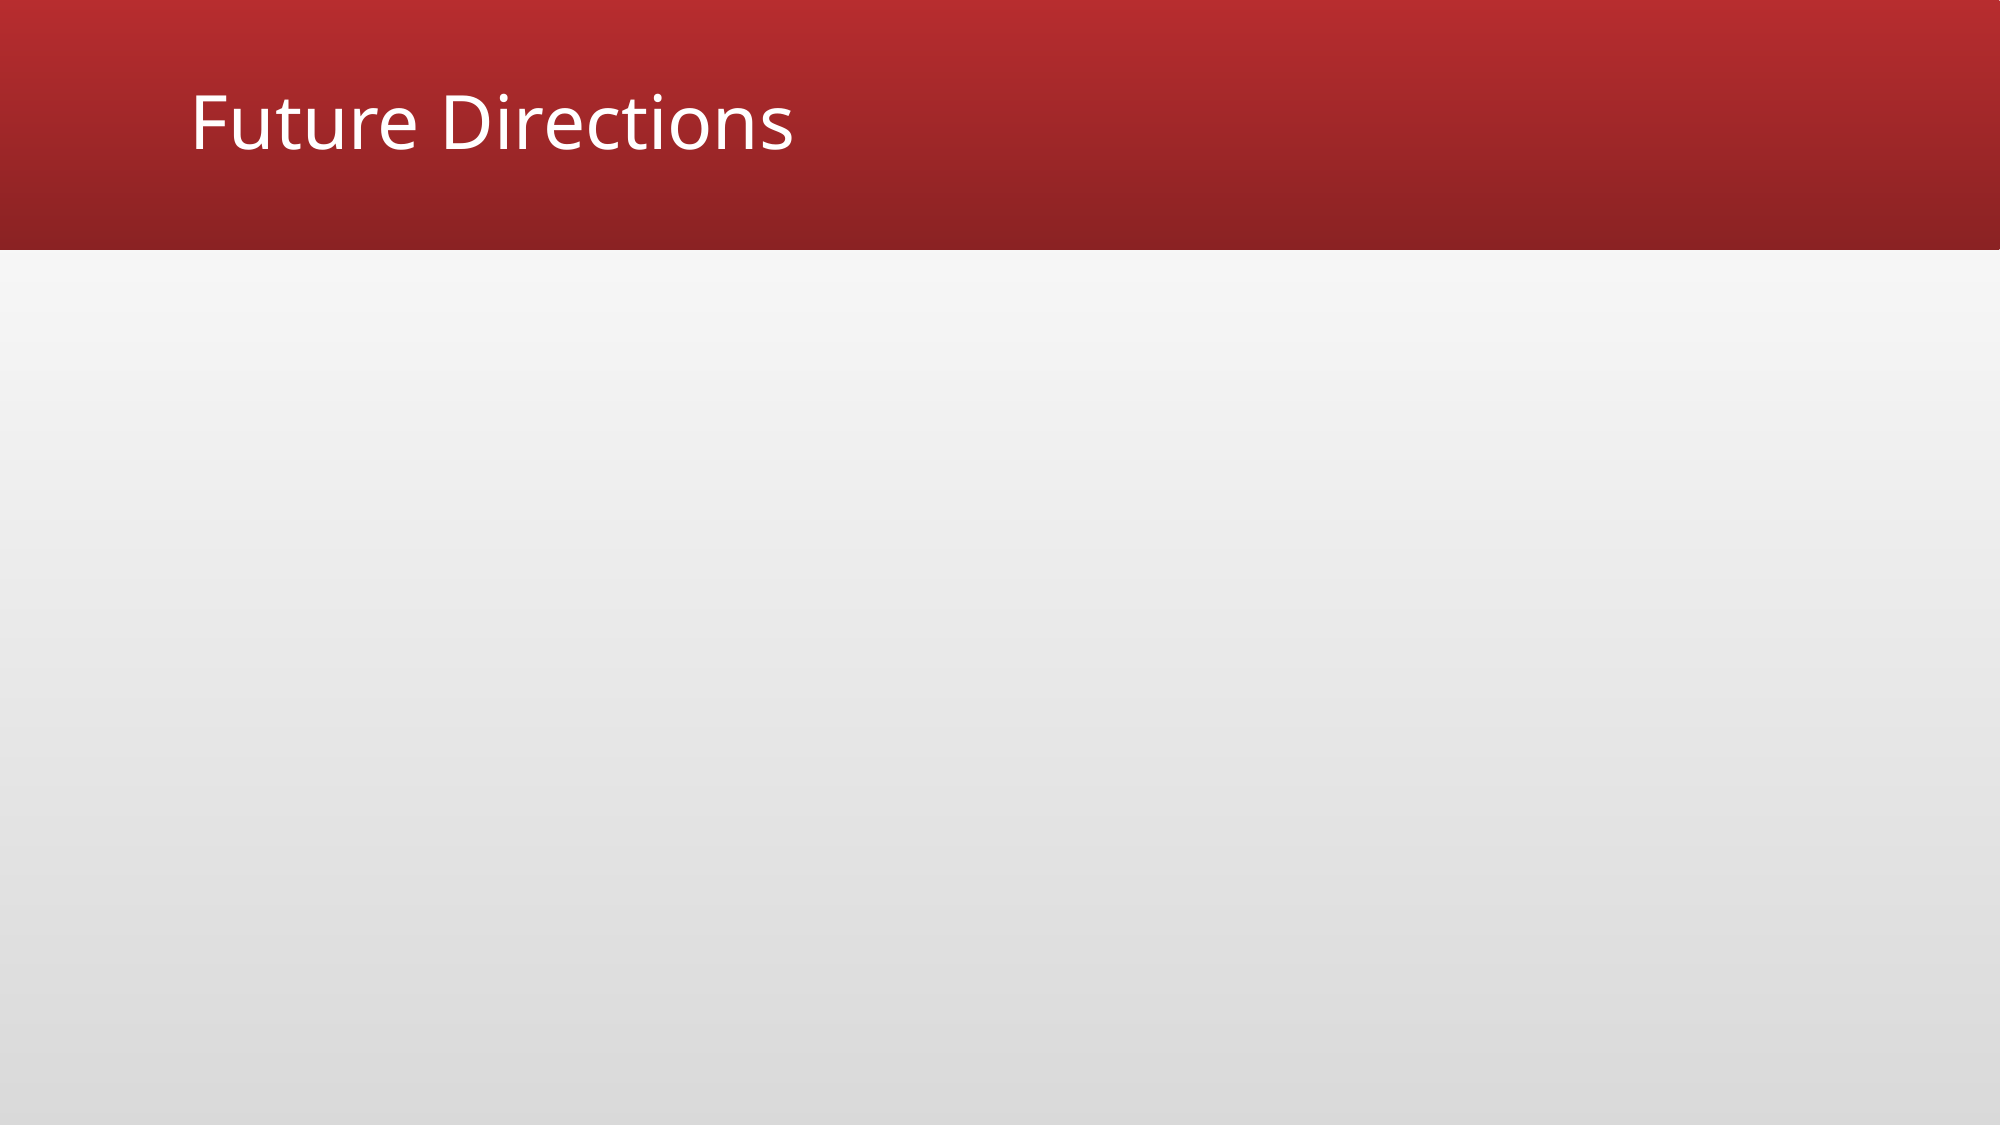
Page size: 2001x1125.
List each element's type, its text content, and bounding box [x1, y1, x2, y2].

title Future Directions [174, 16, 1825, 234]
